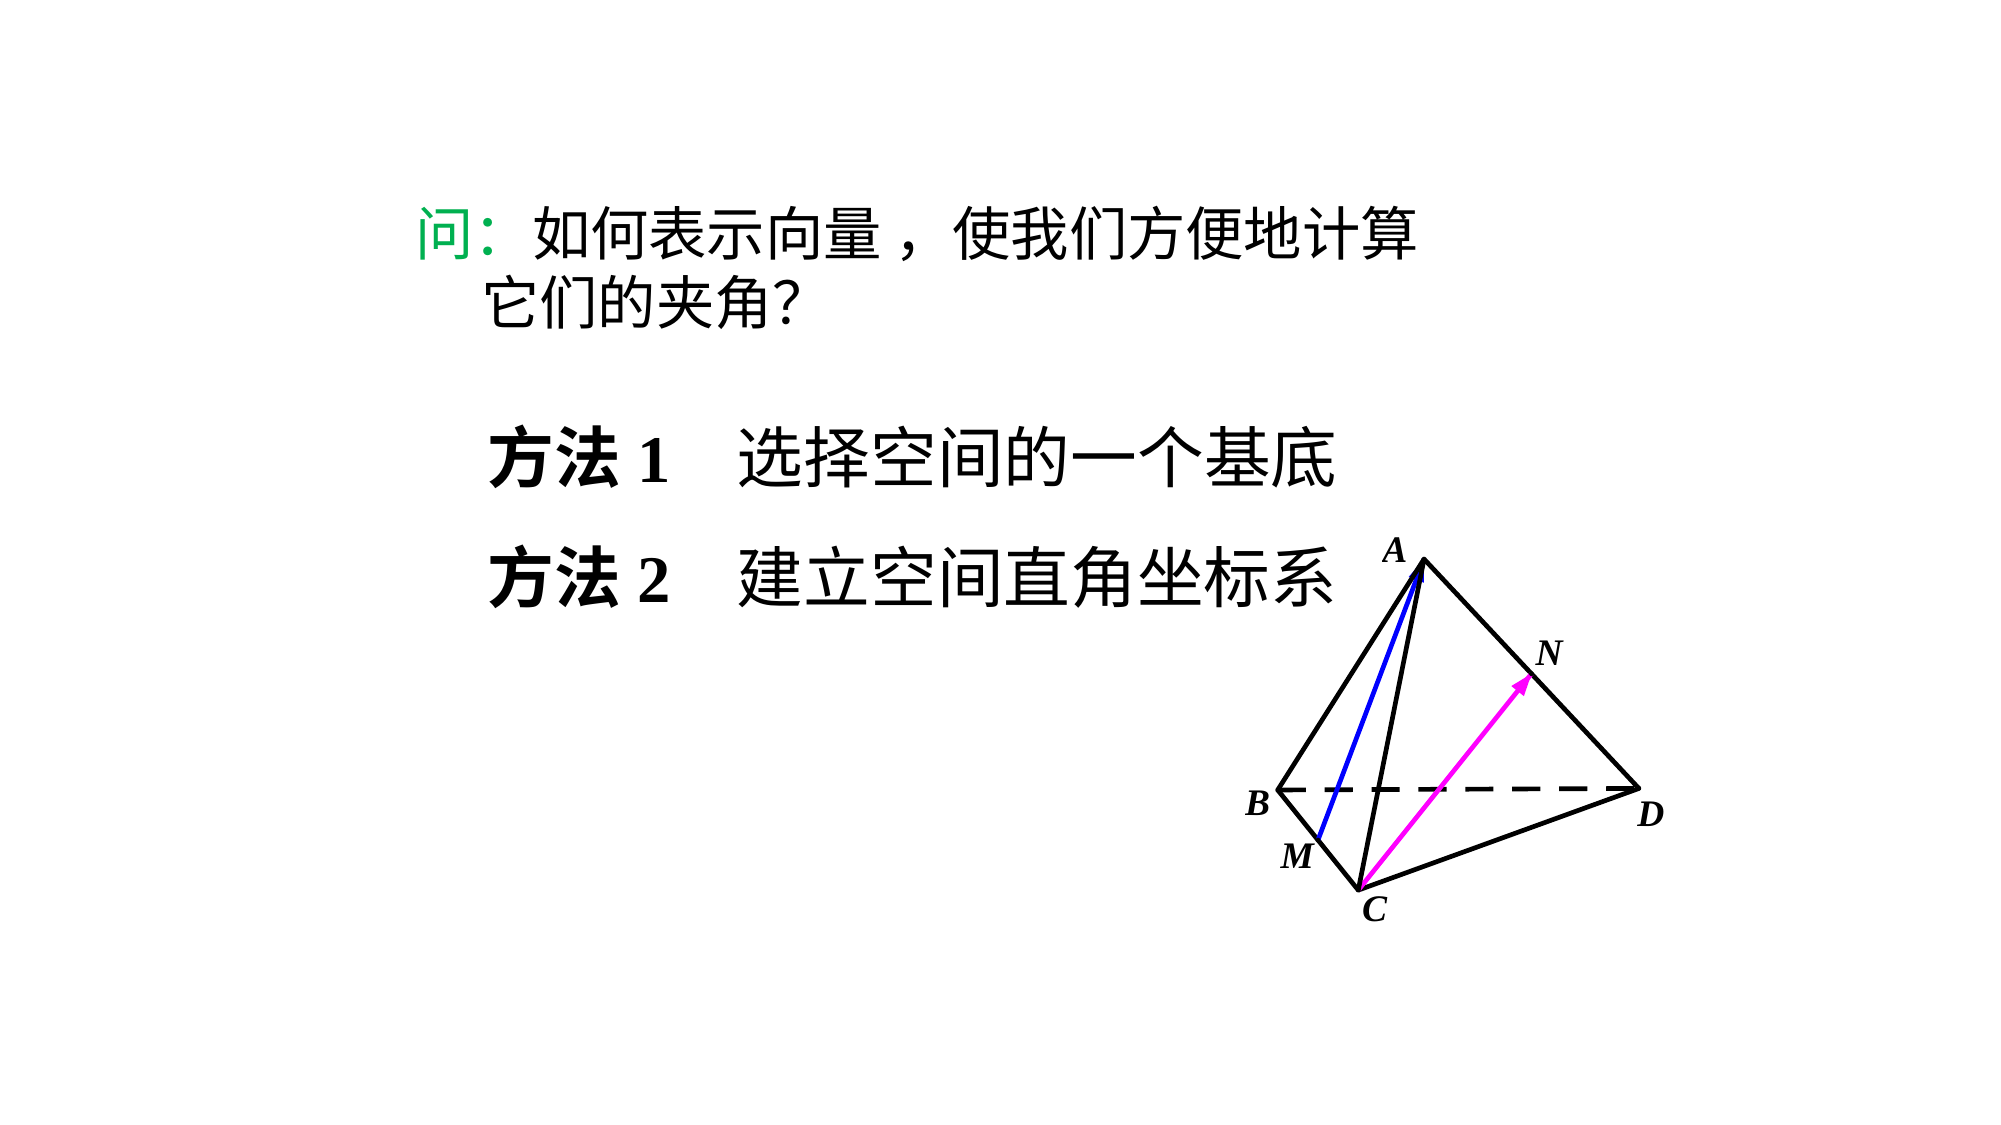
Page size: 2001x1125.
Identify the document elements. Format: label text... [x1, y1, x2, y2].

text_box 方法1 选择空间的一个基底 [472, 408, 1619, 503]
picture [1229, 513, 1685, 948]
text_box 方法2 建立空间直角坐标系 [472, 527, 1229, 623]
